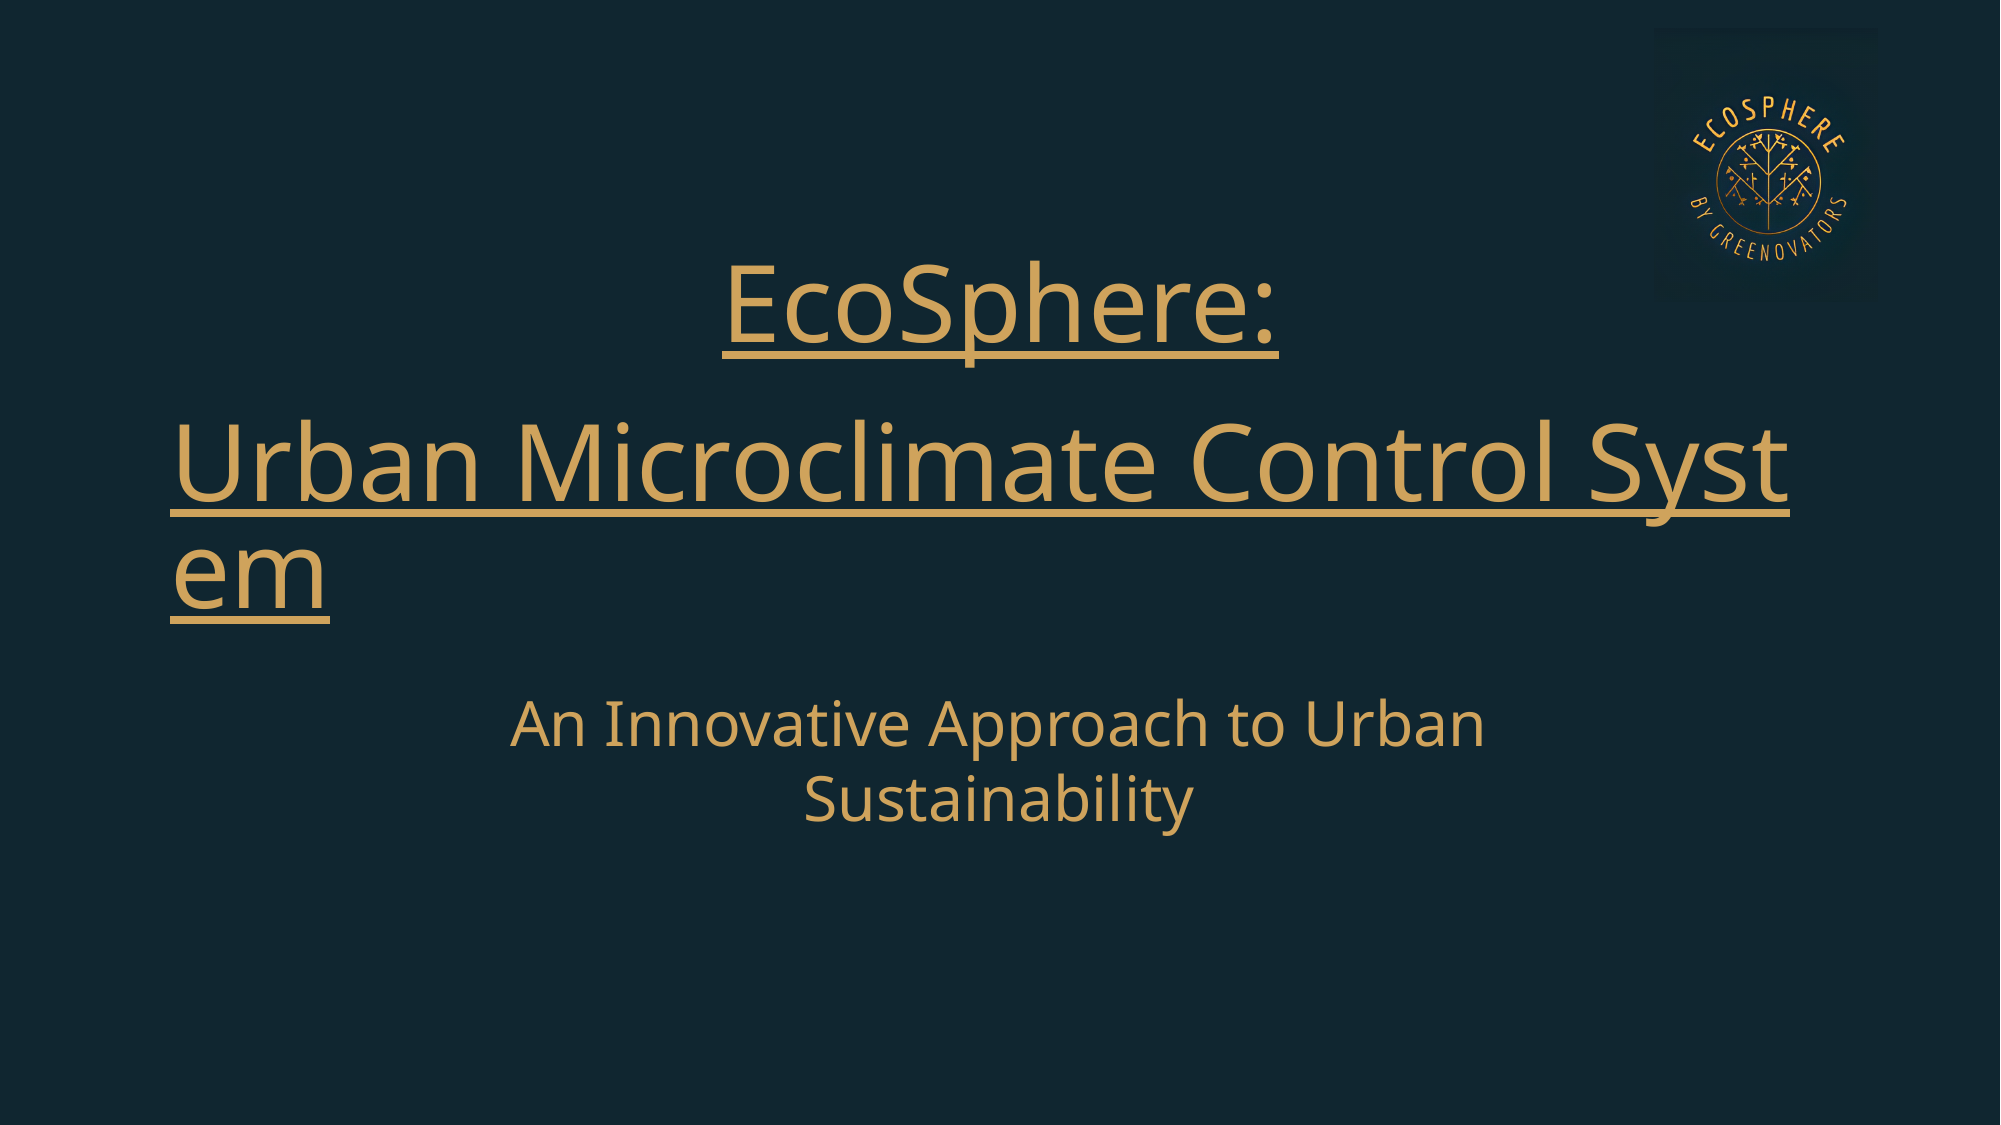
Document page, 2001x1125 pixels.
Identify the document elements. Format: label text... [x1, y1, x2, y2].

text_box EcoSphere: Urban Microclimate Control System​ [155, 228, 1847, 676]
text_box An Innovative Approach to Urban Sustainability [351, 676, 1647, 842]
picture [1653, 27, 1879, 302]
